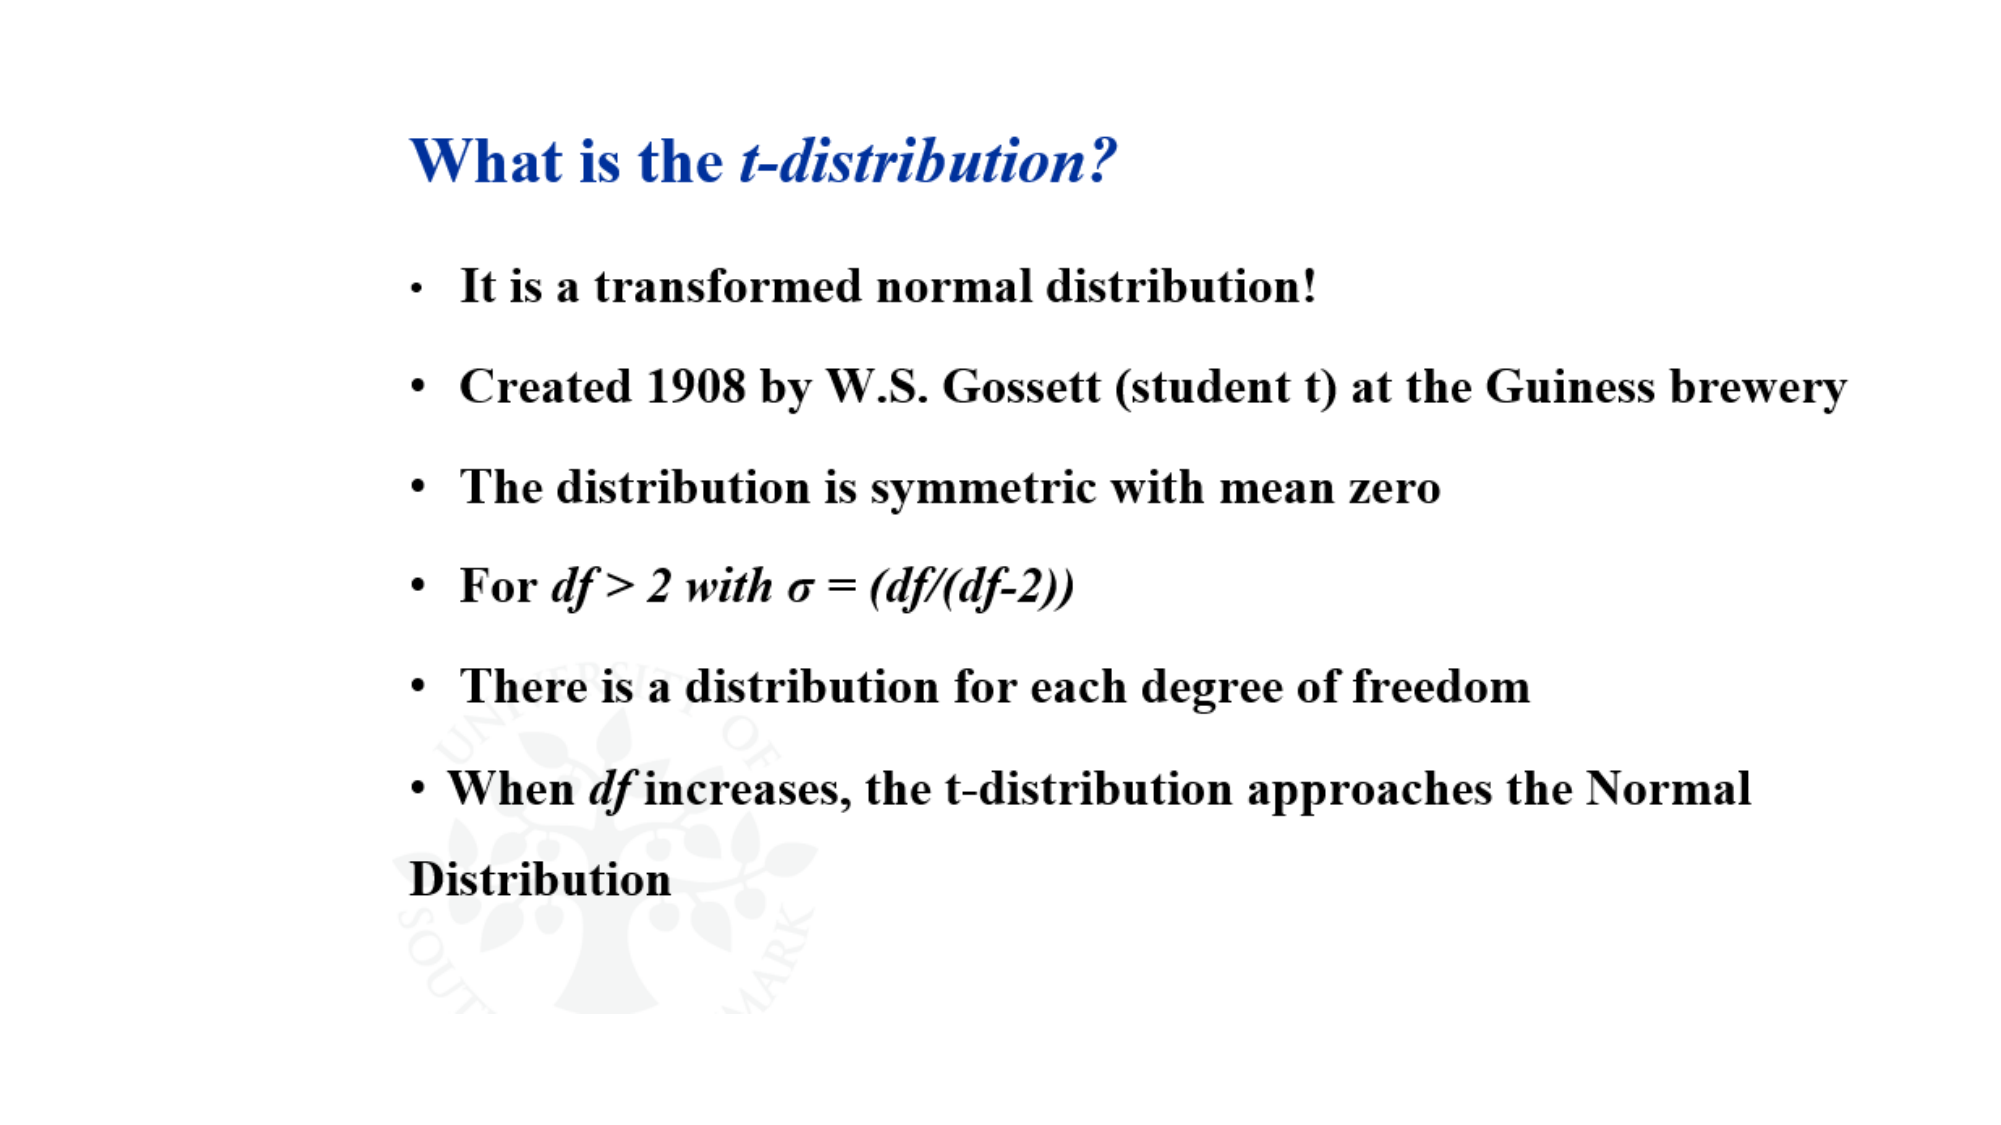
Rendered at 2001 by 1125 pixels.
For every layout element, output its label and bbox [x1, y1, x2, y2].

list [391, 103, 1943, 1014]
